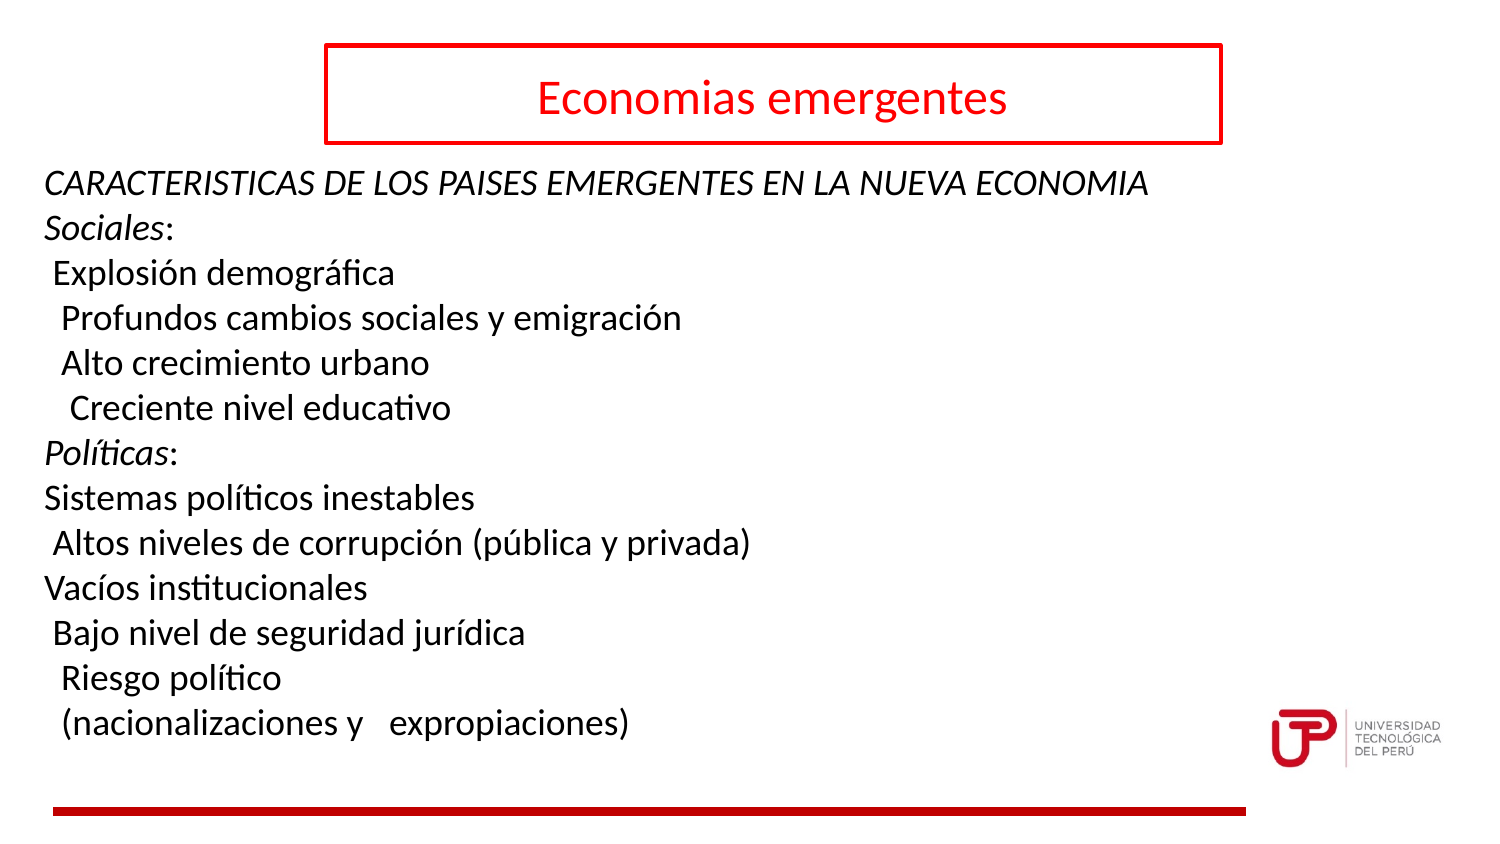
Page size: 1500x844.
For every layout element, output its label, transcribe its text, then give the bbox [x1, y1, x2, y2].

picture [1245, 689, 1472, 784]
text_box Economias emergentes [324, 43, 1223, 145]
text_box CARACTERISTICAS DE LOS PAISES EMERGENTES EN LA NUEVA ECONOMIA Sociales: Explosión demográfica Profundos cambios sociales y emigración Alto crecimiento urbano Creciente nivel educativo Políticas: Sistemas políticos inestables Altos niveles de corrupción (pública y privada) Vacíos institucionales Bajo nivel de seguridad jurídica Riesgo político (nacionalizaciones y expropiaciones) [29, 150, 1436, 750]
